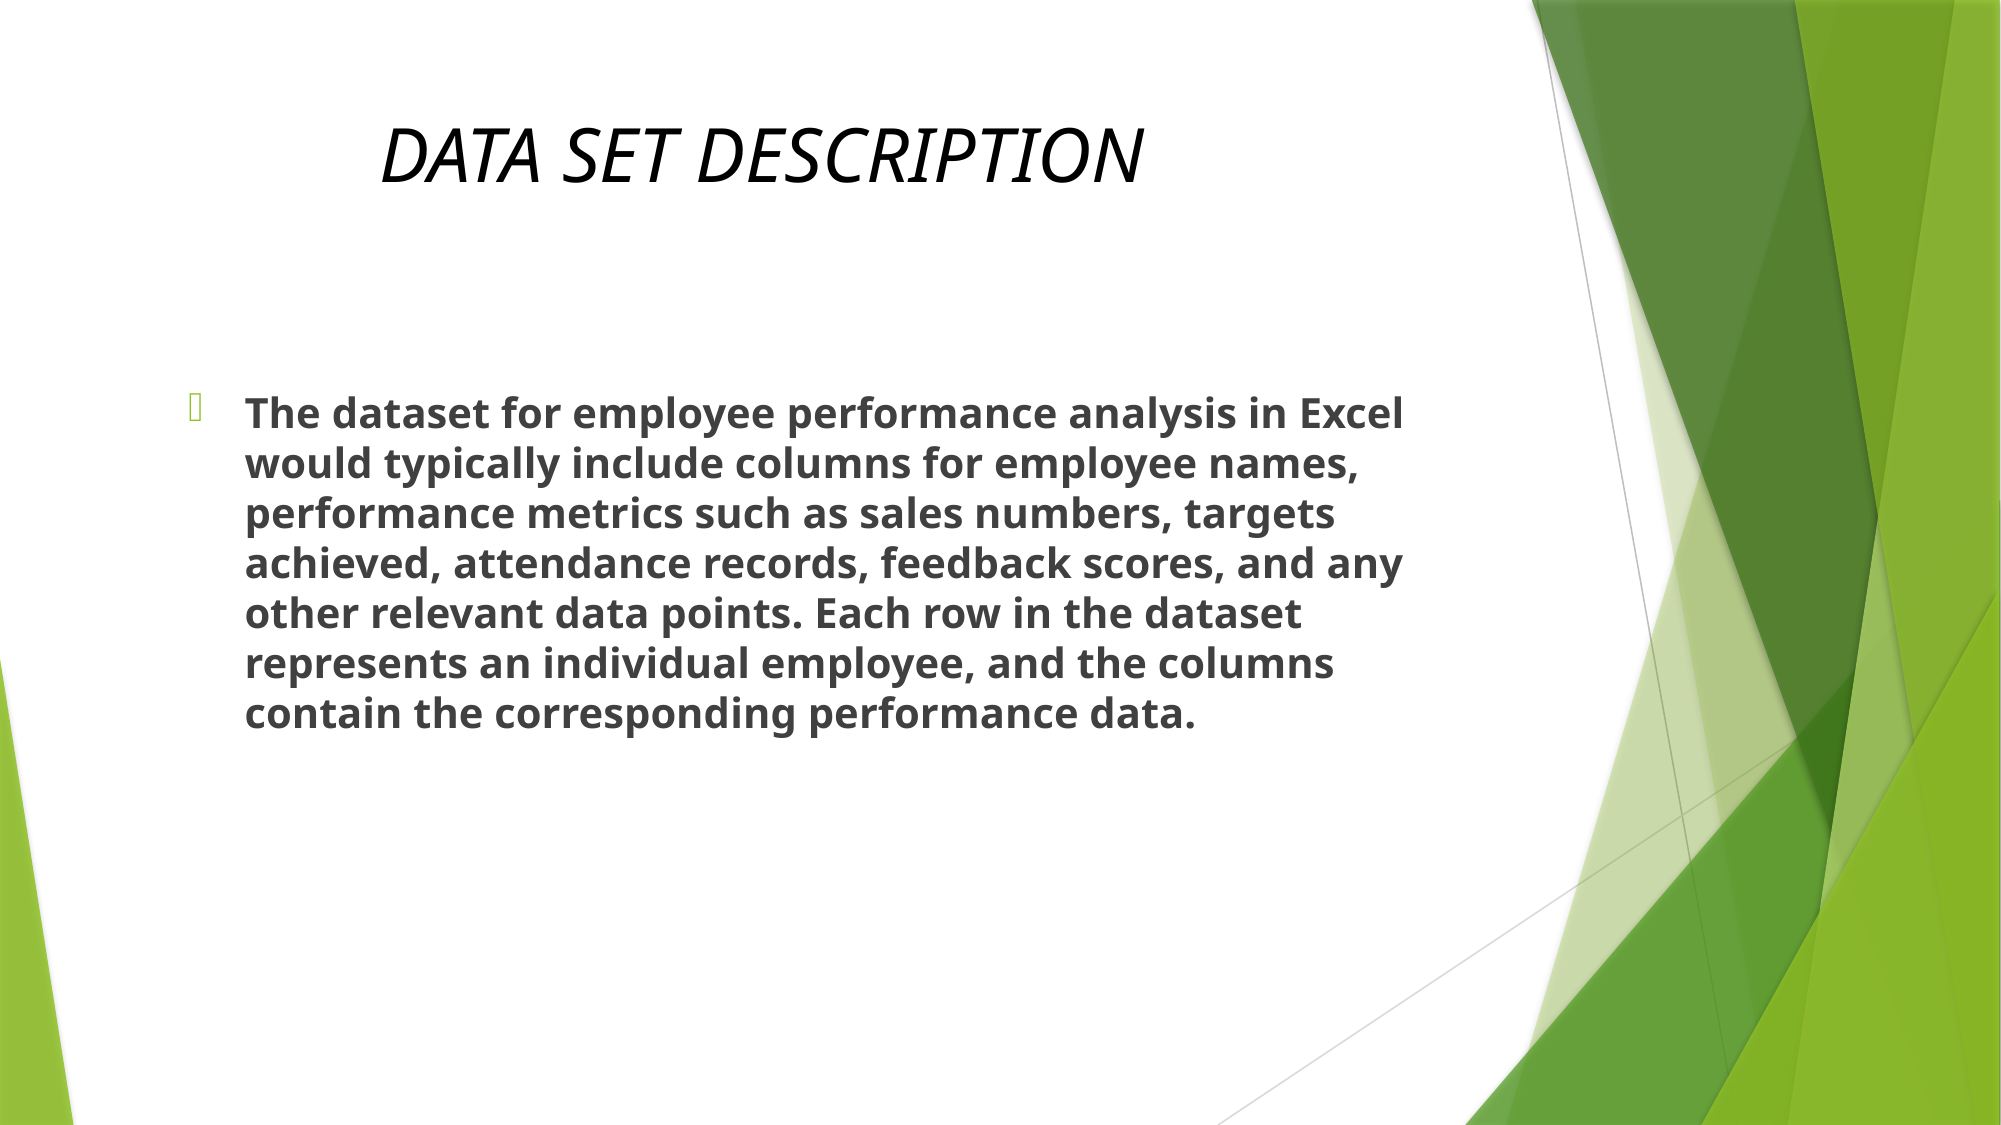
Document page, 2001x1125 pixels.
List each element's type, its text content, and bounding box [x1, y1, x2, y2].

list The dataset for employee performance analysis in Excel would typically include columns for employee names, performance metrics such as sales numbers, targets achieved, attendance records, feedback scores, and any other relevant data points. Each row in the dataset represents an individual employee, and the columns contain the corresponding performance data. [173, 379, 1460, 900]
title DATA SET DESCRIPTION [111, 99, 1522, 317]
